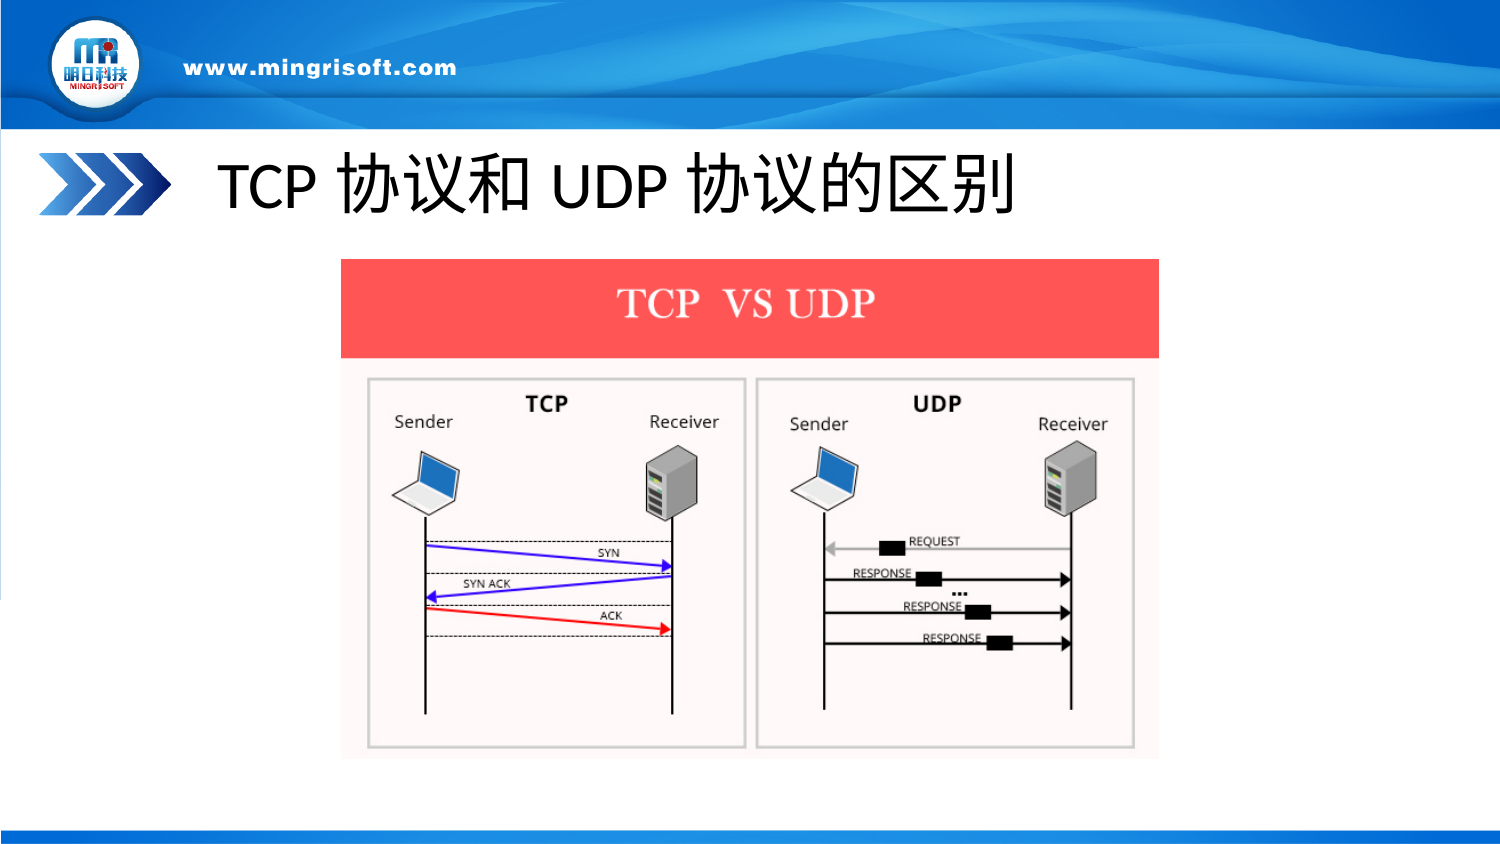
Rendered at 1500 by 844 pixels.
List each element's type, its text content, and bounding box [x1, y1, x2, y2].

picture [0, 0, 1500, 844]
text_box TCP协议和UDP协议的区别 [187, 134, 1100, 235]
